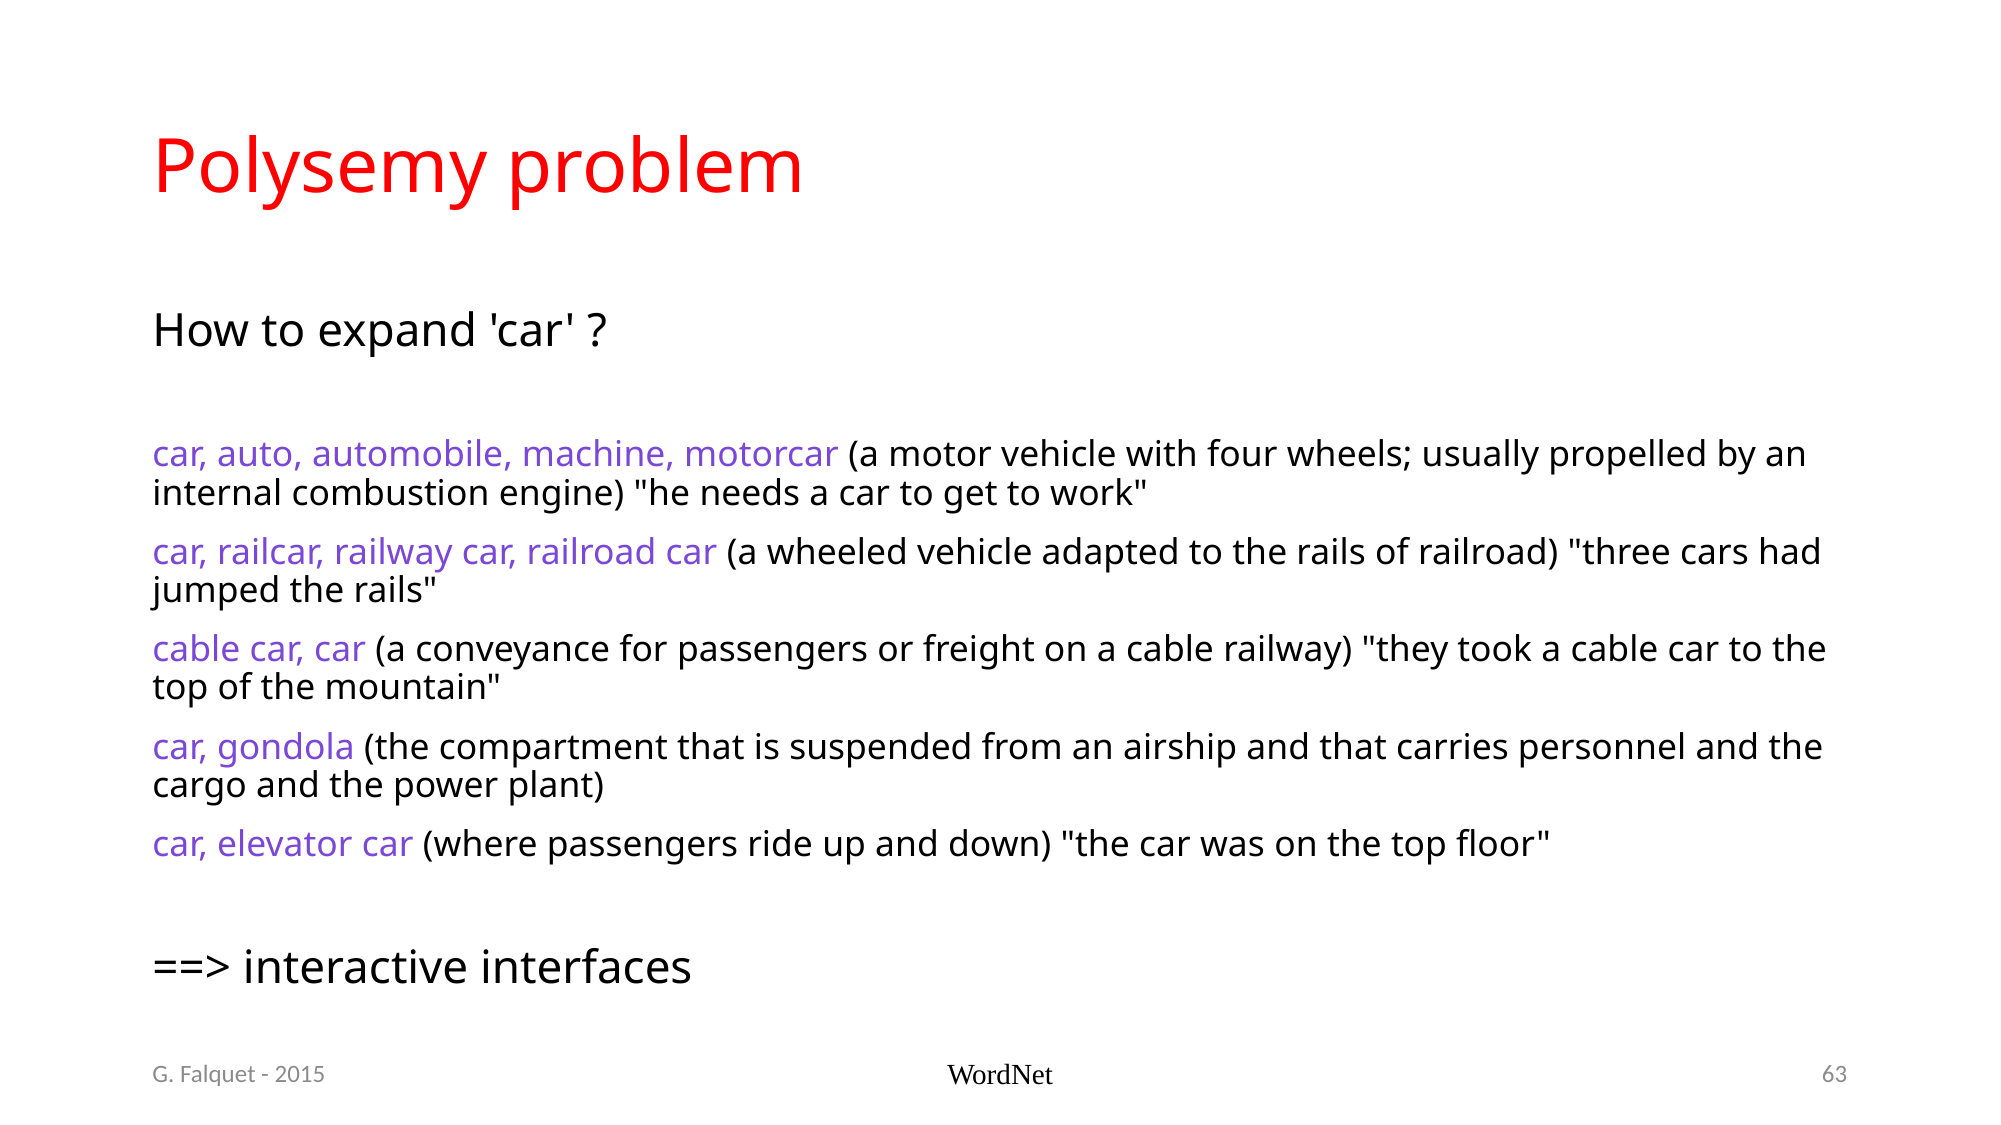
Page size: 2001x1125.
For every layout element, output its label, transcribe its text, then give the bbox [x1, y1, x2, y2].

title Polysemy problem [137, 59, 1863, 278]
slide_number G. Falquet - 2015 [137, 1042, 588, 1103]
slide_number 63 [1412, 1042, 1863, 1103]
footer WordNet [662, 1042, 1338, 1103]
list How to expand 'car' ? car, auto, automobile, machine, motorcar (a motor vehicle with four wheels; usually propelled by an internal combustion engine) "he needs a car to get to work" car, railcar, railway car, railroad car (a wheeled vehicle adapted to the rails of railroad) "three cars had jumped the rails" cable car, car (a conveyance for passengers or freight on a cable railway) "they took a cable car to the top of the mountain" car, gondola (the compartment that is suspended from an airship and that carries personnel and the cargo and the power plant) car, elevator car (where passengers ride up and down) "the car was on the top floor" ==> interactive interfaces [137, 299, 1863, 1014]
